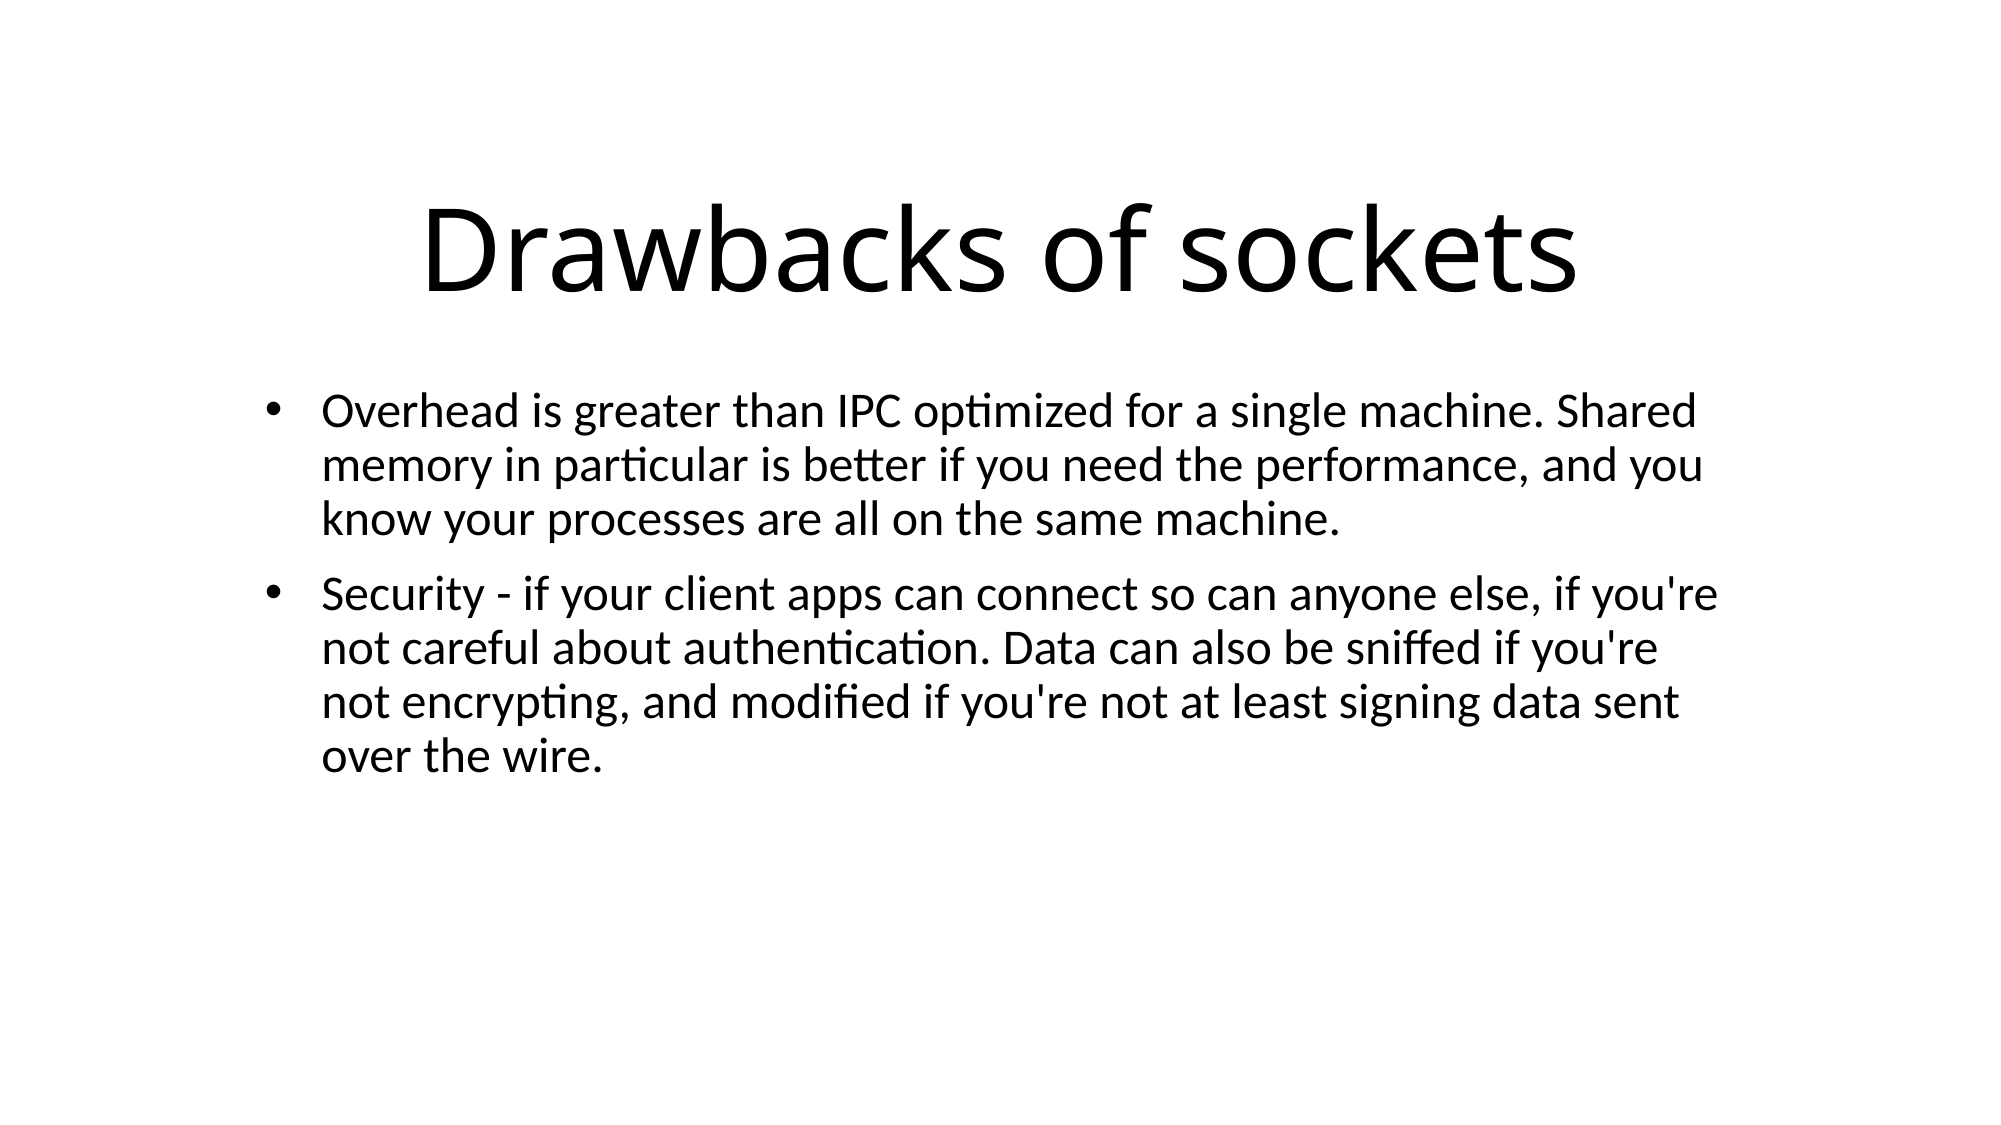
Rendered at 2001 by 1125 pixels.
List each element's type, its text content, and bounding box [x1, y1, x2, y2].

subtitle Overhead is greater than IPC optimized for a single machine. Shared memory in particular is better if you need the performance, and you know your processes are all on the same machine. Security - if your client apps can connect so can anyone else, if you're not careful about authentication. Data can also be sniffed if you're not encrypting, and modified if you're not at least signing data sent over the wire. [249, 377, 1750, 1032]
title Drawbacks of sockets [249, 184, 1750, 325]
